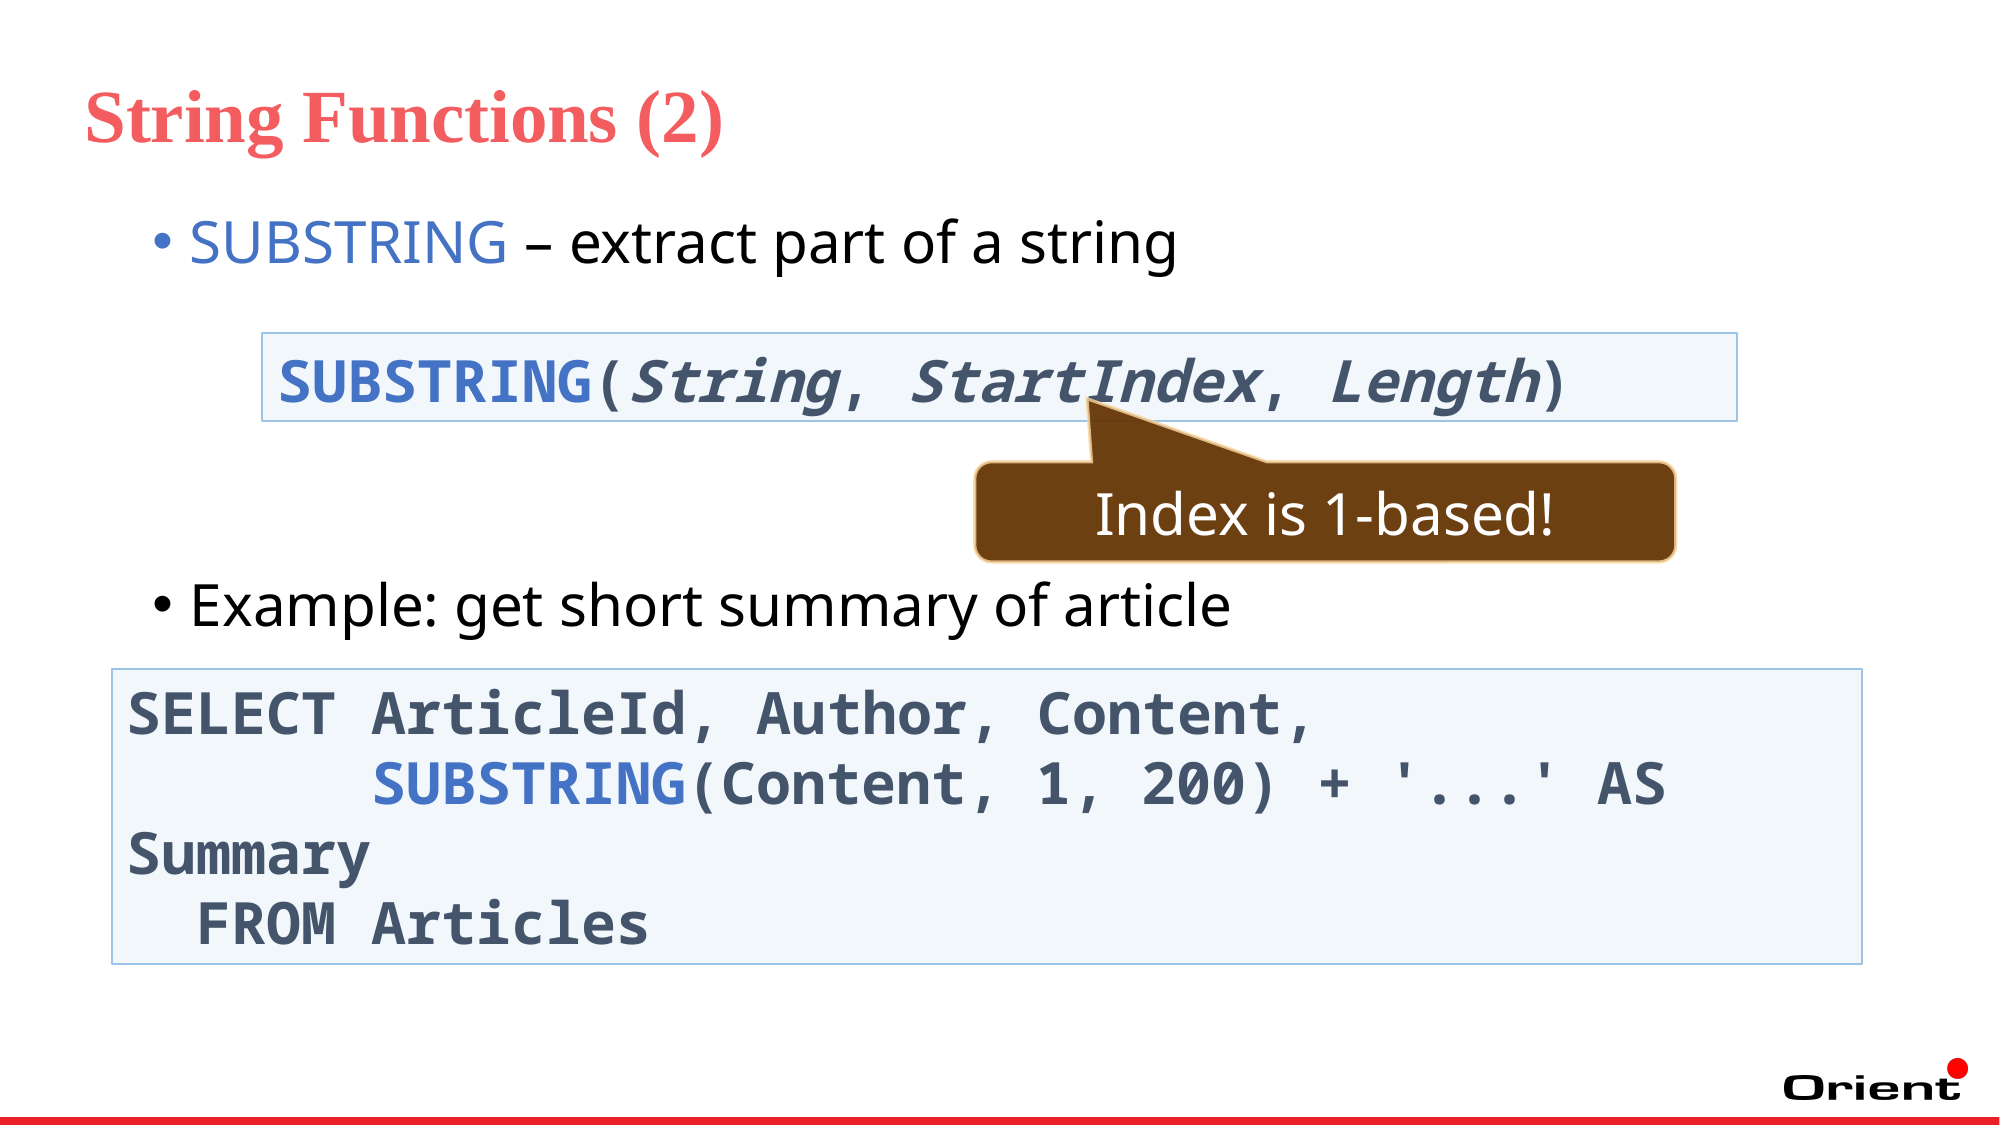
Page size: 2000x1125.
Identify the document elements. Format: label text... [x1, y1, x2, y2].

text_box SUBSTRING(String, StartIndex, Length) [262, 333, 1738, 422]
text_box Index is 1-based! [973, 397, 1677, 564]
list SUBSTRING – extract part of a string Example: get short summary of article [137, 205, 1862, 668]
picture [1784, 1058, 1968, 1100]
text_box String Functions (2) [69, 59, 1073, 165]
text_box SELECT ArticleId, Author, Content, SUBSTRING(Content, 1, 200) + '...' AS Summary FROM Articles [112, 668, 1862, 964]
